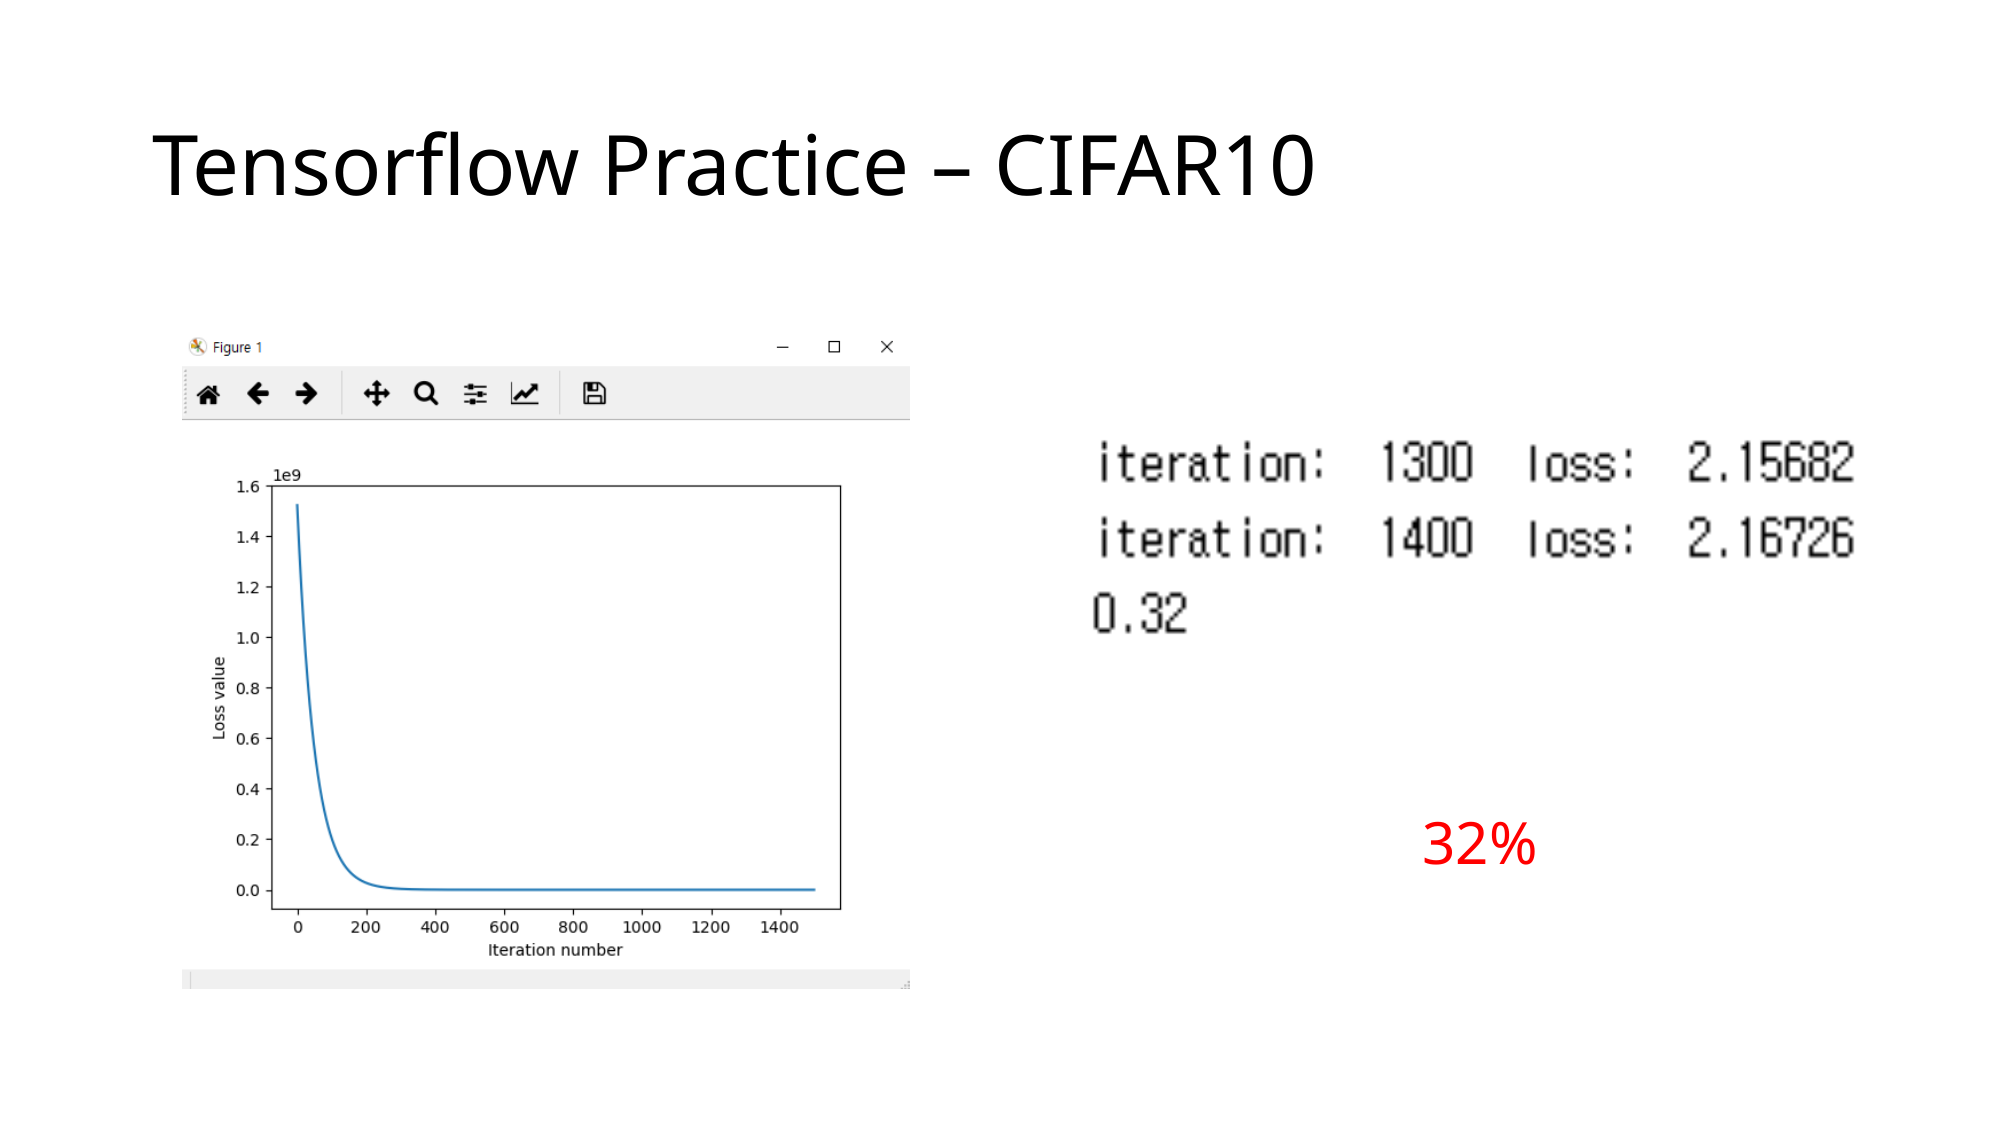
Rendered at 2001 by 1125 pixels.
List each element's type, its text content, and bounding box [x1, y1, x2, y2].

list 32% [1407, 807, 1559, 900]
title Tensorflow Practice – CIFAR10 [137, 59, 1863, 278]
picture [1080, 423, 1886, 662]
picture [182, 333, 910, 989]
